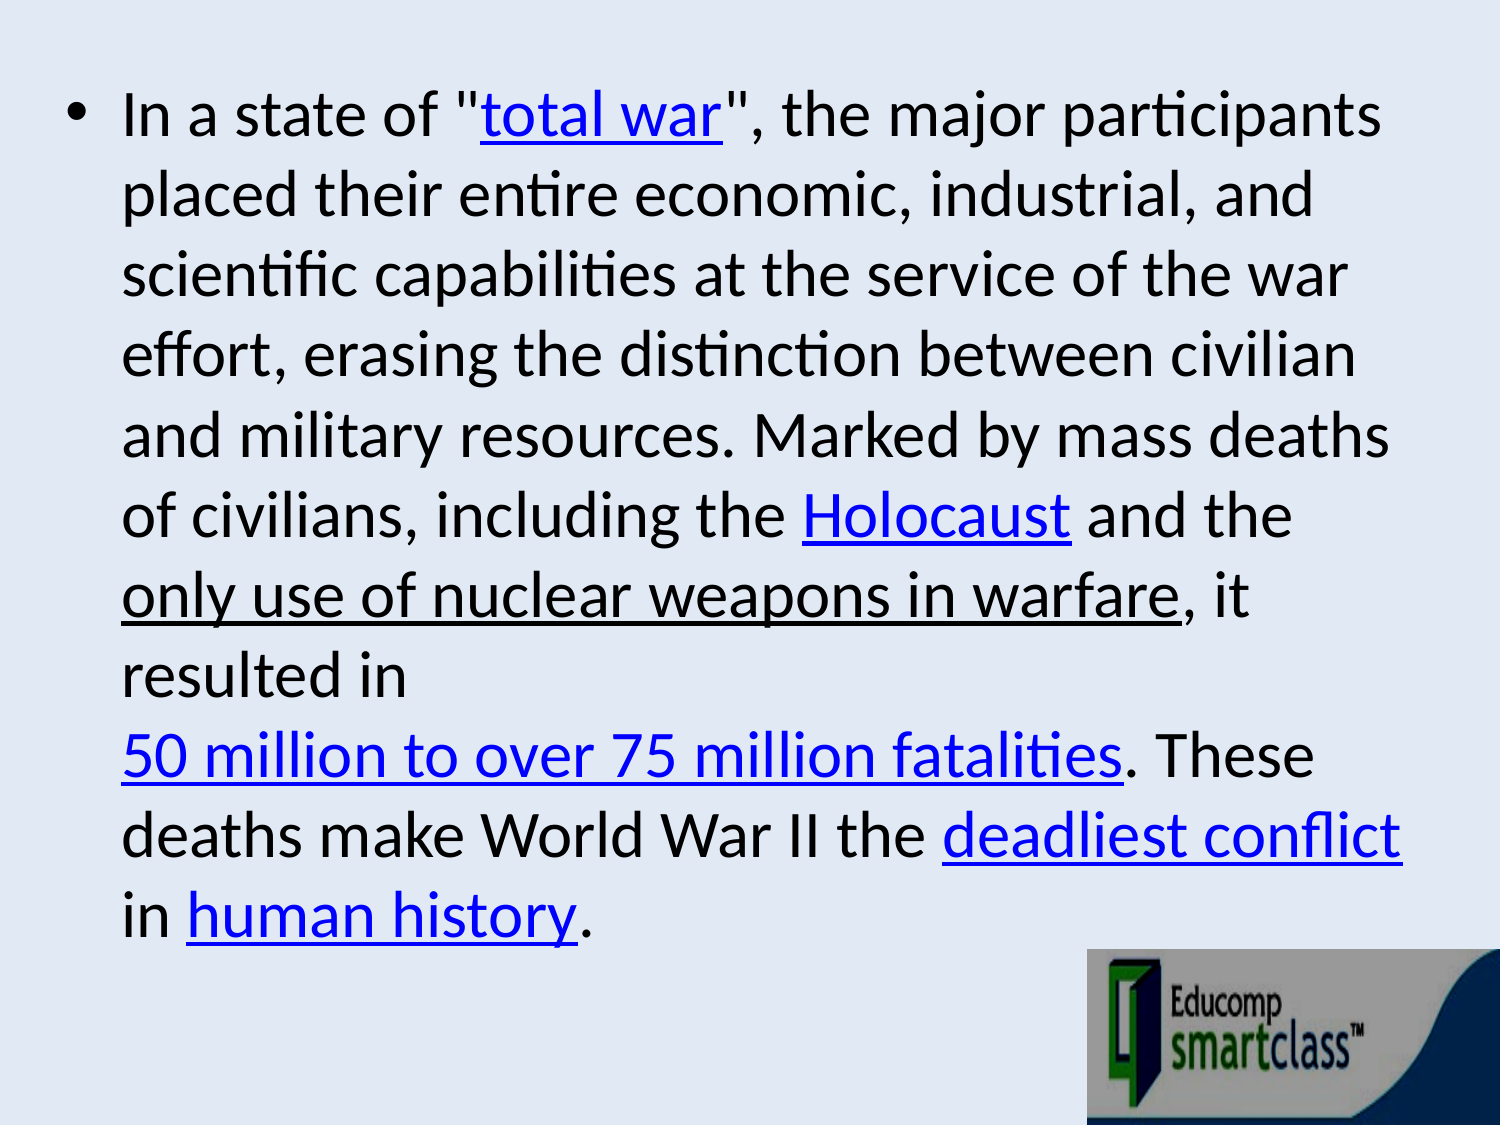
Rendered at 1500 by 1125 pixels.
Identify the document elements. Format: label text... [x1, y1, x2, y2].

list In a state of "total war", the major participants placed their entire economic, industrial, and scientific capabilities at the service of the war effort, erasing the distinction between civilian and military resources. Marked by mass deaths of civilians, including the Holocaust and the only use of nuclear weapons in warfare, it resulted in 50 million to over 75 million fatalities. These deaths make World War II the deadliest conflict in human history. [50, 62, 1425, 1125]
picture [1087, 949, 1500, 1125]
